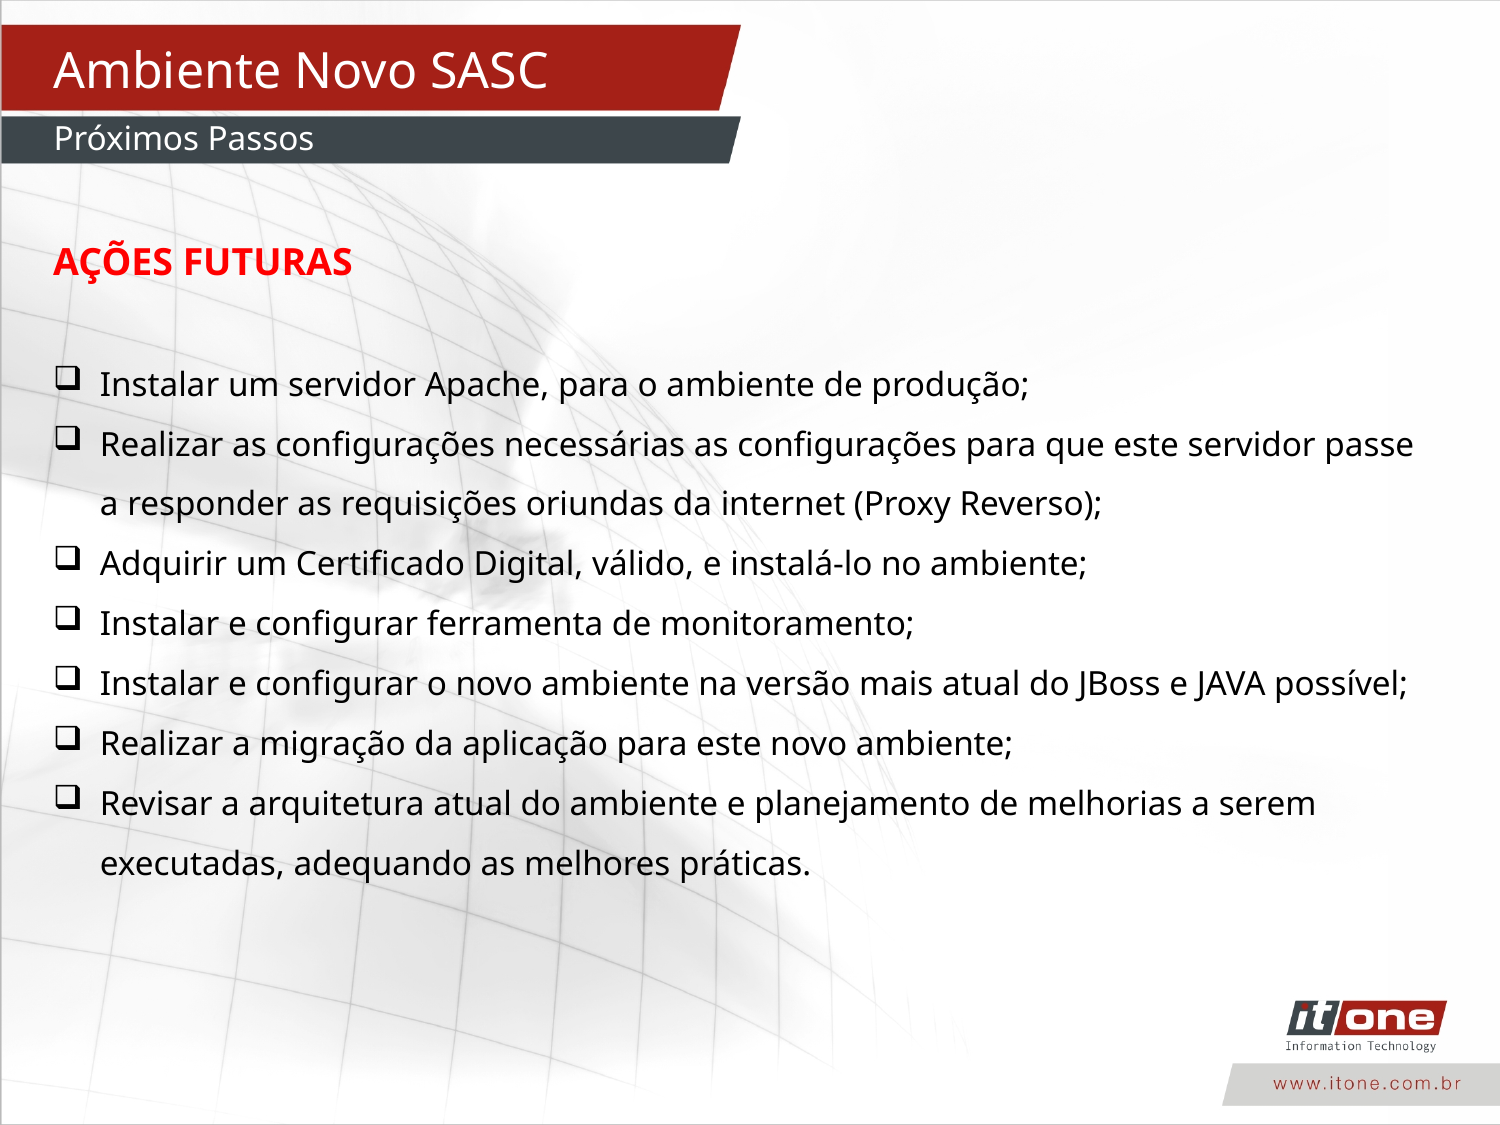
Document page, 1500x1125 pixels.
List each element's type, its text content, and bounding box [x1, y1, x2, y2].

text_box AÇÕES FUTURAS Instalar um servidor Apache, para o ambiente de produção; Realizar as configurações necessárias as configurações para que este servidor passe a responder as requisições oriundas da internet (Proxy Reverso); Adquirir um Certificado Digital, válido, e instalá-lo no ambiente; Instalar e configurar ferramenta de monitoramento; Instalar e configurar o novo ambiente na versão mais atual do JBoss e JAVA possível; Realizar a migração da aplicação para este novo ambiente; Revisar a arquitetura atual do ambiente e planejamento de melhorias a serem executadas, adequando as melhores práticas. [38, 208, 1459, 890]
picture [0, 0, 1500, 1125]
subtitle Próximos Passos [38, 109, 795, 165]
title Ambiente Novo SASC [38, 26, 703, 109]
